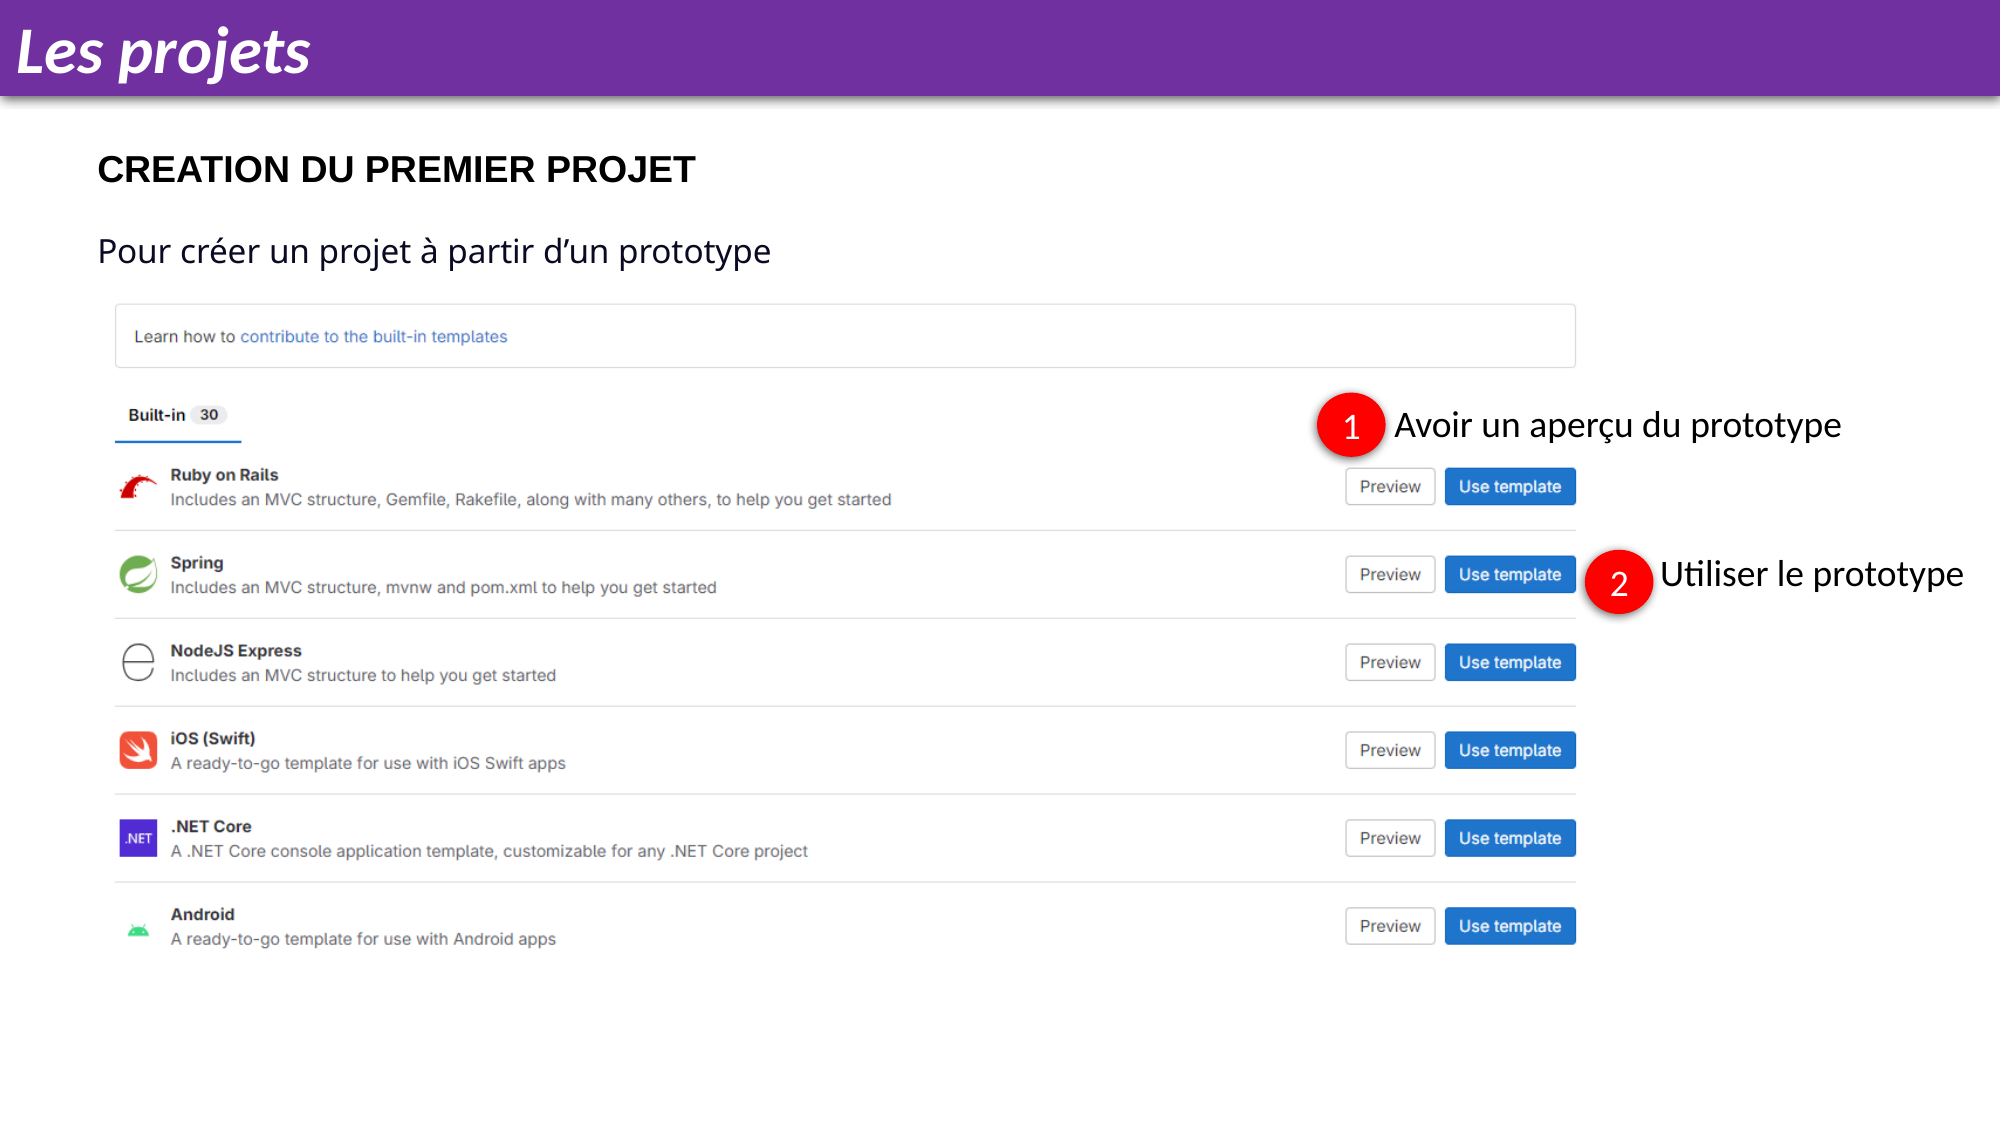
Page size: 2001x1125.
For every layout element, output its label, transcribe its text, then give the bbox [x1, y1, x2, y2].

text_box Utiliser le prototype [1645, 541, 1980, 602]
text_box 2 [1616, 549, 1646, 614]
text_box [0, 0, 2000, 96]
text_box CREATION DU PREMIER PROJET Pour créer un projet à partir d’un prototype [97, 144, 1758, 270]
text_box Avoir un aperçu du prototype [1616, 392, 1858, 453]
picture [94, 299, 1616, 969]
text_box Les projets [1, 0, 327, 95]
